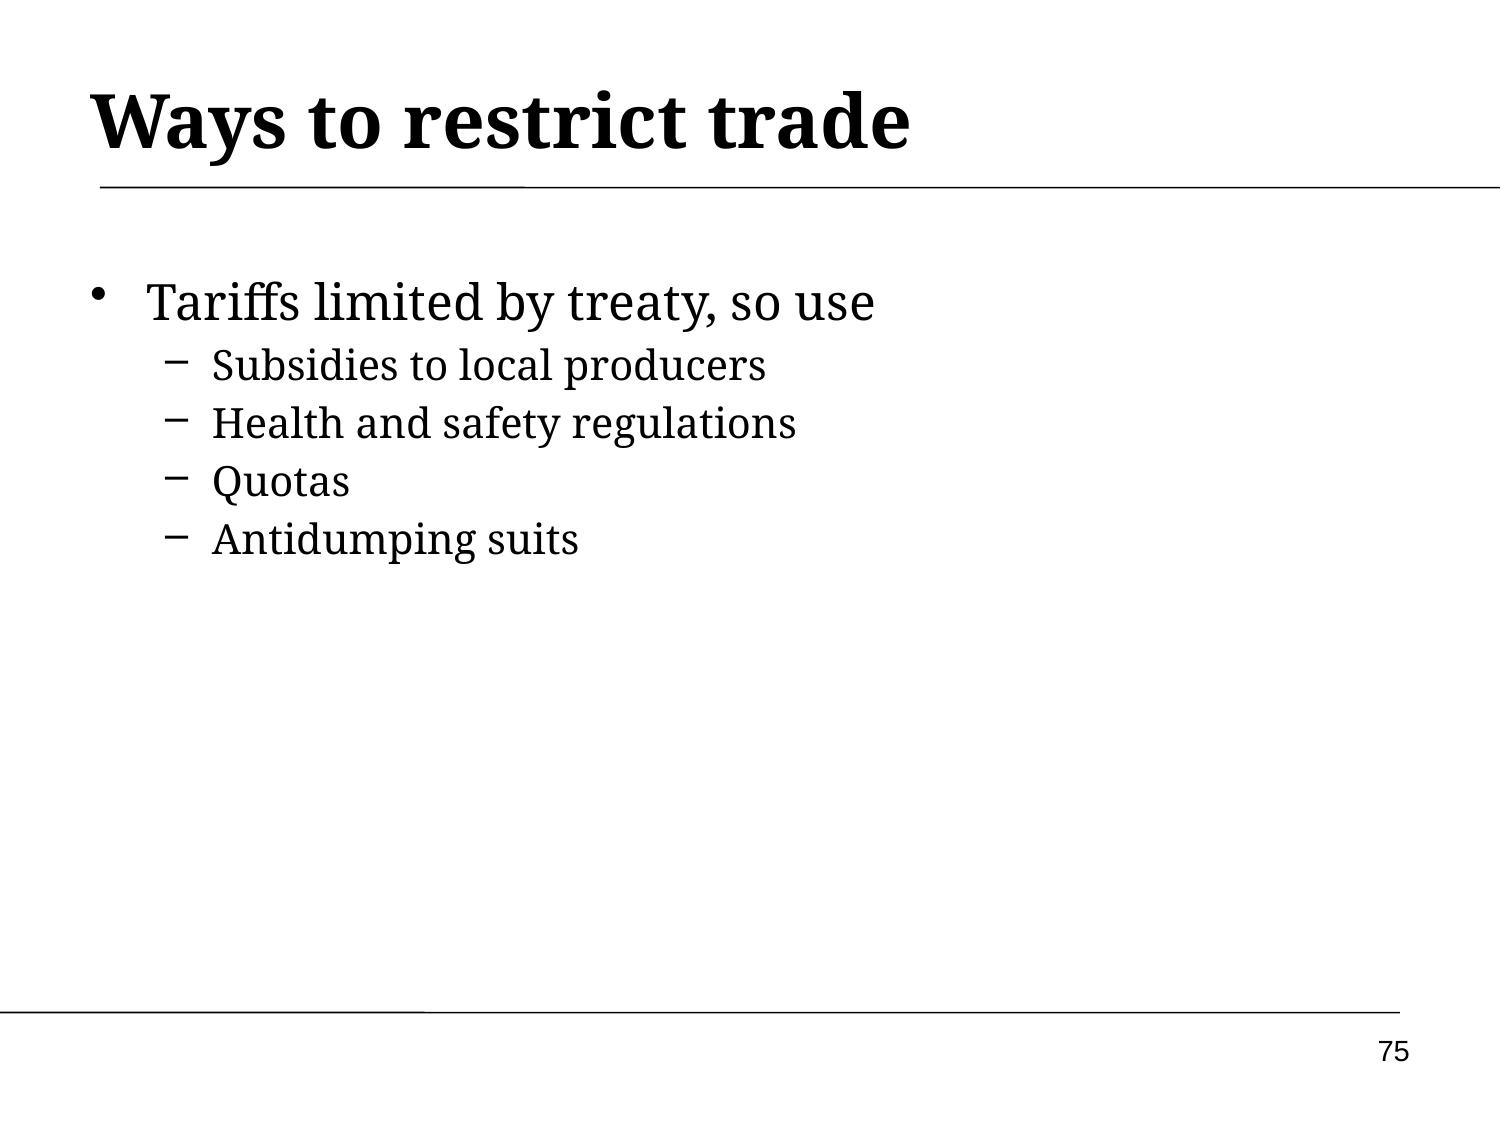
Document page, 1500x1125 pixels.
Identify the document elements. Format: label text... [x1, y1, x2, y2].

list Tariffs limited by treaty, so use Subsidies to local producers Health and safety regulations Quotas Antidumping suits [74, 262, 1426, 1006]
slide_number 75 [1074, 1024, 1426, 1103]
title Ways to restrict trade [74, 49, 1426, 188]
